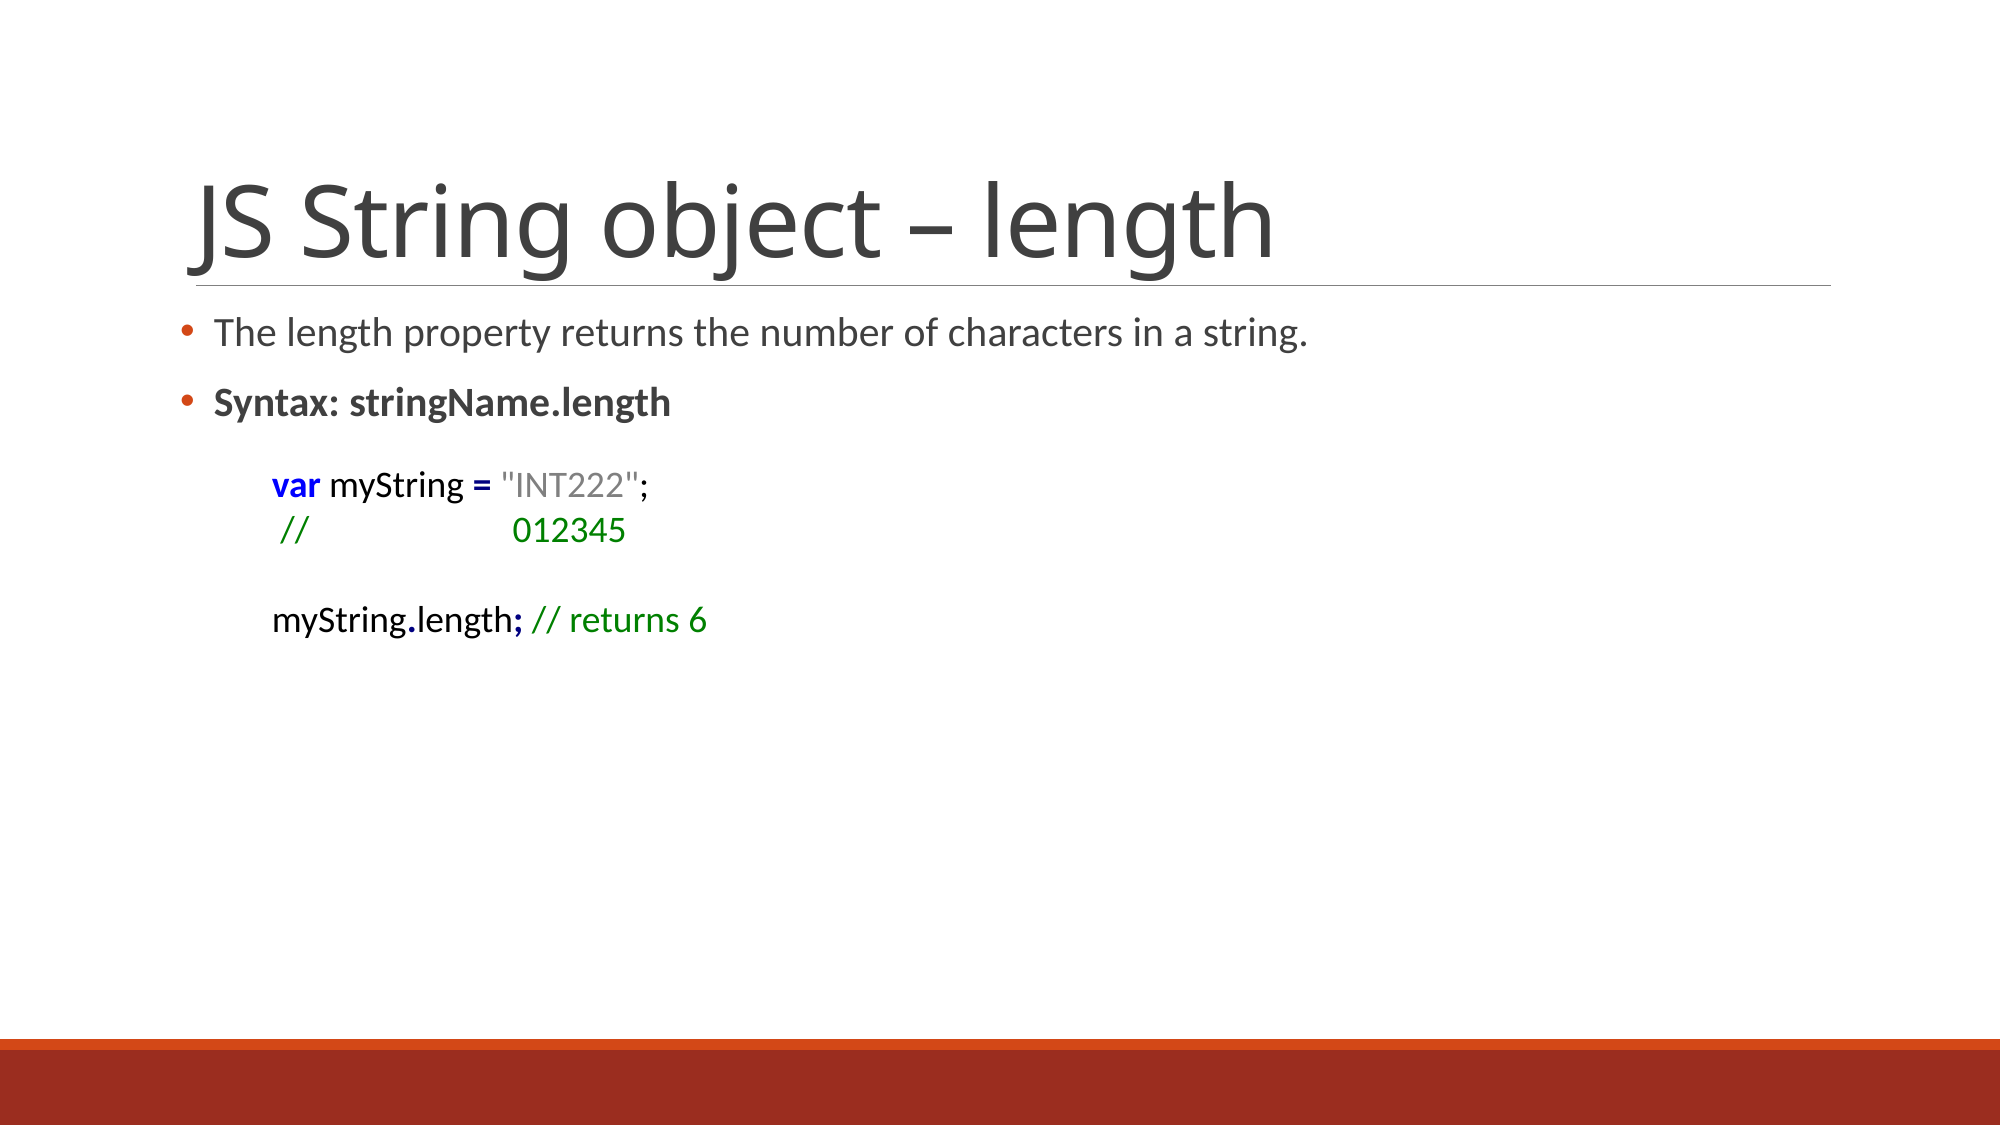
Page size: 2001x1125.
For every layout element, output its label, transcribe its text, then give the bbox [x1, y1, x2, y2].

text_box var myString = "INT222"; // 012345 myString.length; // returns 6 [257, 452, 1258, 648]
title JS String object – length [180, 47, 1830, 285]
list The length property returns the number of characters in a string. Syntax: stringName.length [180, 302, 1830, 963]
